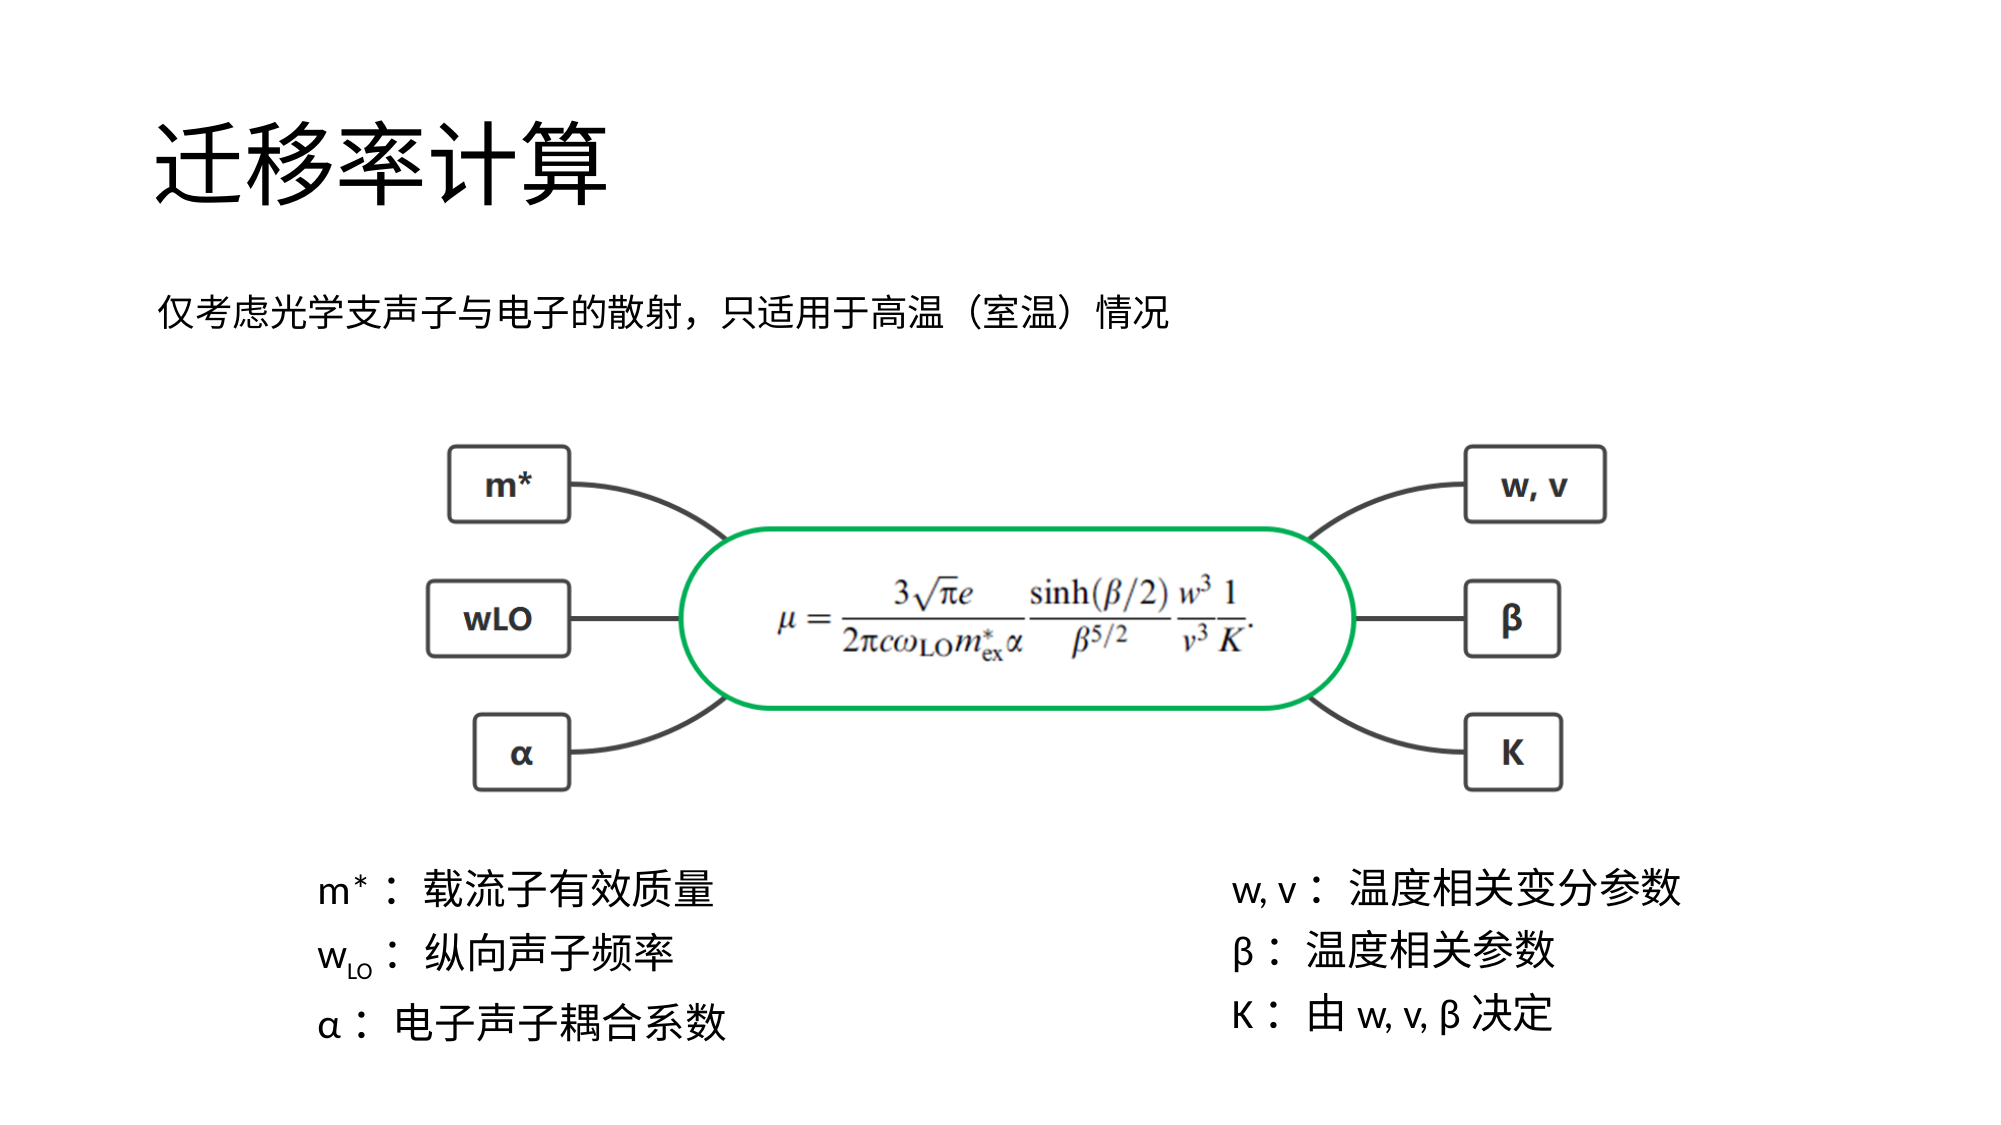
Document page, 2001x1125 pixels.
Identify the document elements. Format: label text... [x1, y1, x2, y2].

text_box w, v：温度相关变分参数 β：温度相关参数 K：由w, v, β决定 [1217, 841, 1698, 1044]
title 迁移率计算 [137, 59, 1863, 278]
text_box m*：载流子有效质量 wLO：纵向声子频率 α：电子声子耦合系数 [302, 843, 742, 1054]
picture [400, 397, 1641, 828]
text_box 仅考虑光学支声子与电子的散射，只适用于高温（室温）情况 [142, 281, 1185, 342]
